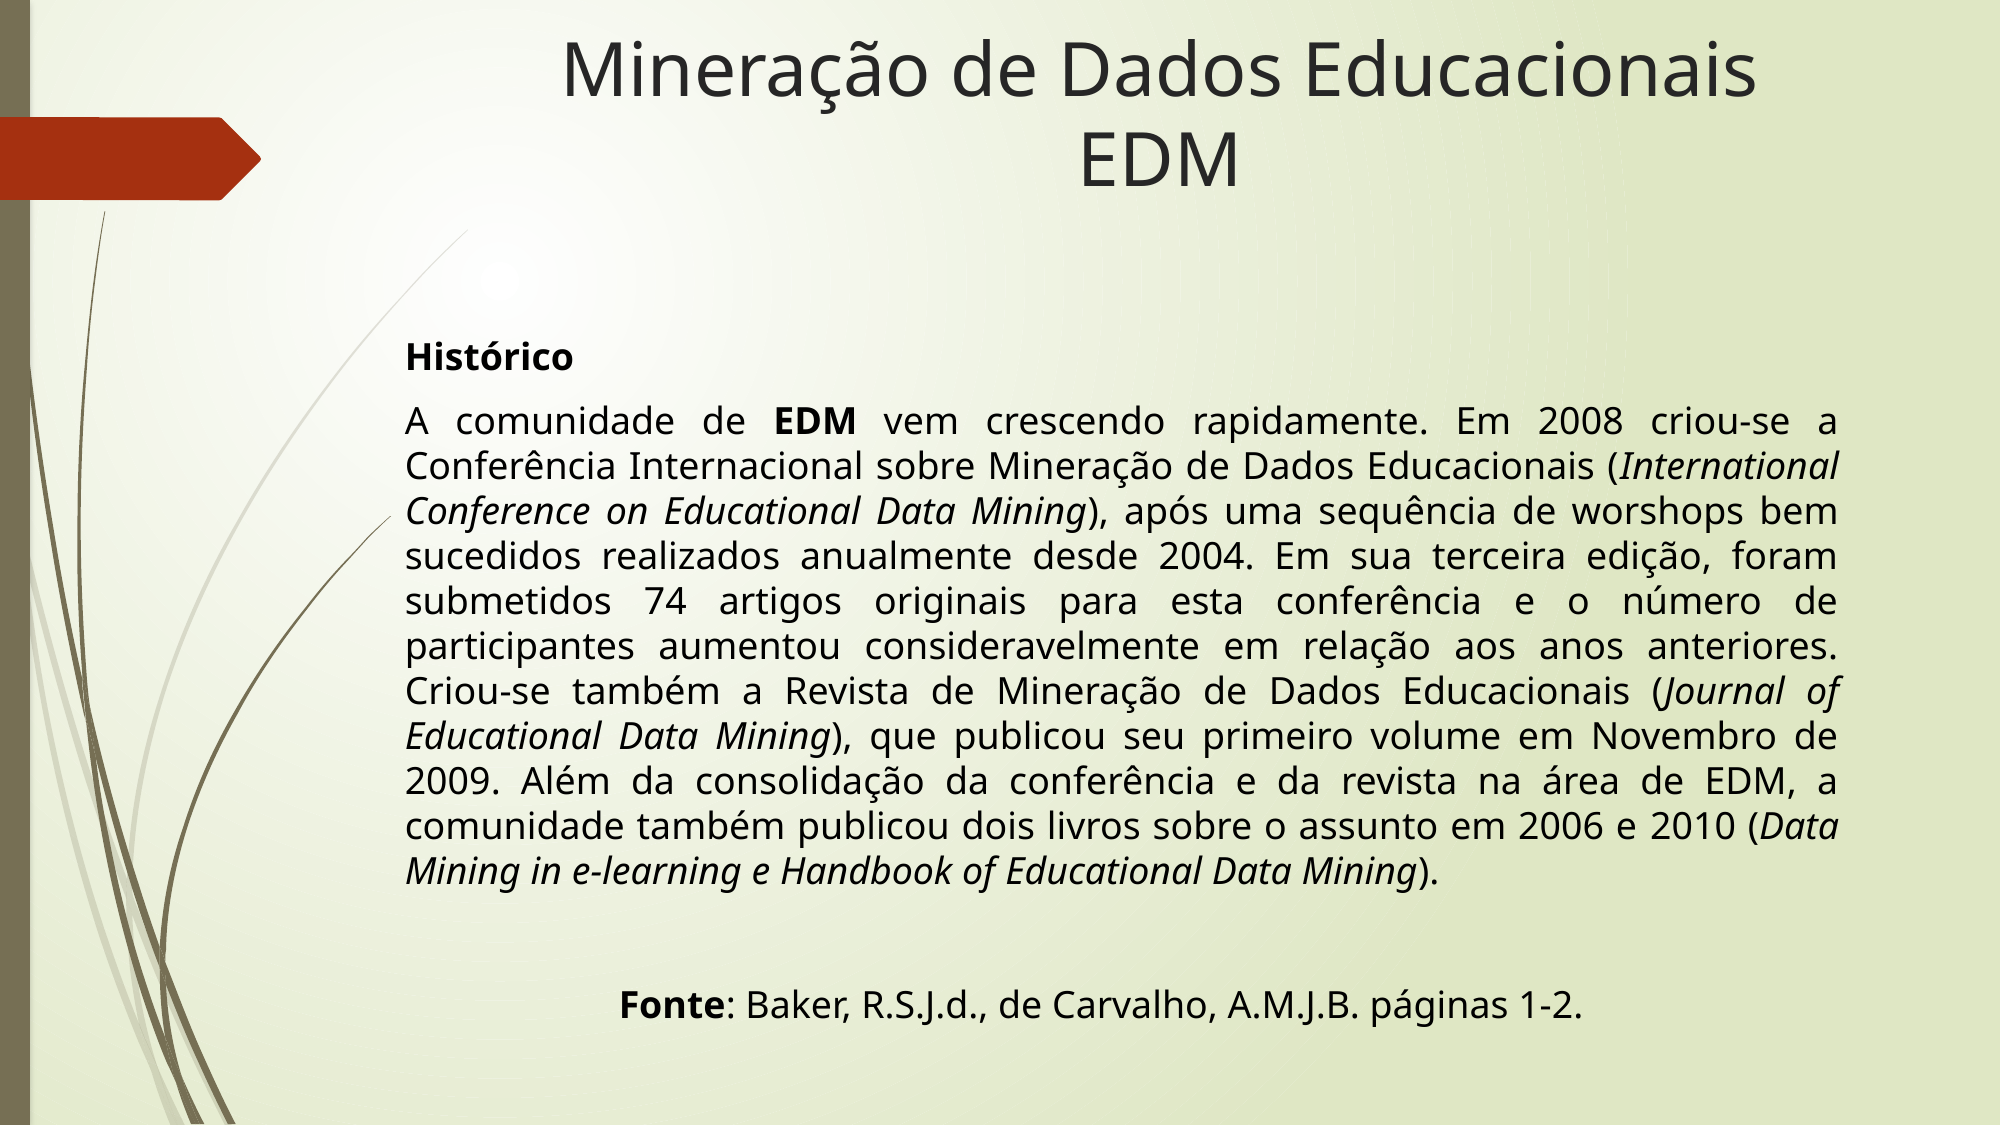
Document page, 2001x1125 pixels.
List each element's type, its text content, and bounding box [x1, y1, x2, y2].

text_box A comunidade de EDM vem crescendo rapidamente. Em 2008 criou-se a Conferência Internacional sobre Mineração de Dados Educacionais (International Conference on Educational Data Mining), após uma sequência de worshops bem sucedidos realizados anualmente desde 2004. Em sua terceira edição, foram submetidos 74 artigos originais para esta conferência e o número de participantes aumentou consideravelmente em relação aos anos anteriores. Criou-se também a Revista de Mineração de Dados Educacionais (Journal of Educational Data Mining), que publicou seu primeiro volume em Novembro de 2009. Além da consolidação da conferência e da revista na área de EDM, a comunidade também publicou dois livros sobre o assunto em 2006 e 2010 (Data Mining in e-learning e Handbook of Educational Data Mining). [389, 389, 1854, 900]
text_box Histórico [390, 325, 1842, 386]
text_box Fonte: Baker, R.S.J.d., de Carvalho, A.M.J.B. páginas 1-2. [604, 973, 1842, 1034]
title Mineração de Dados Educacionais EDM [429, 14, 1892, 225]
